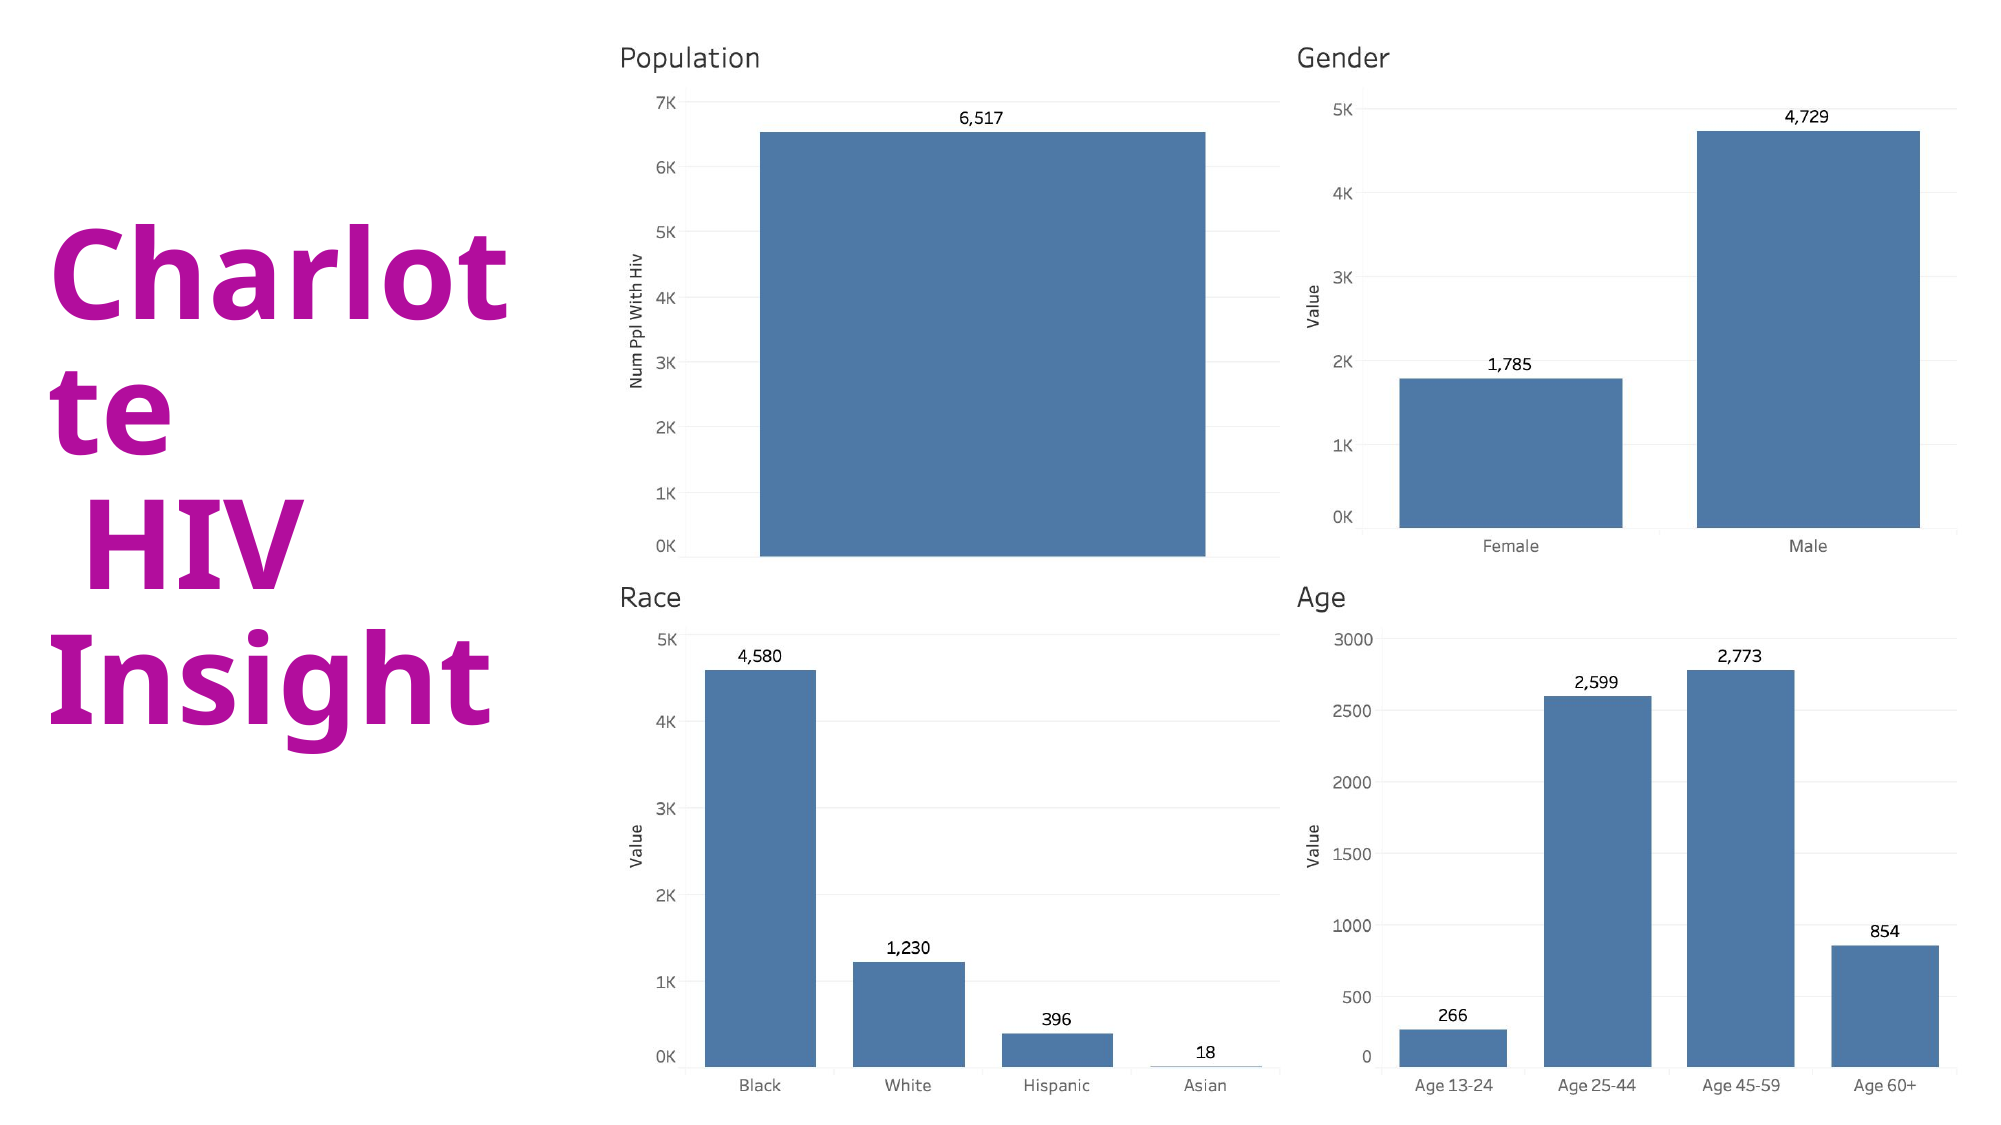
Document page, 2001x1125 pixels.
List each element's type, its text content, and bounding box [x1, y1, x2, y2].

picture [597, 12, 1974, 1113]
title Charlotte HIV Insight [32, 277, 580, 760]
